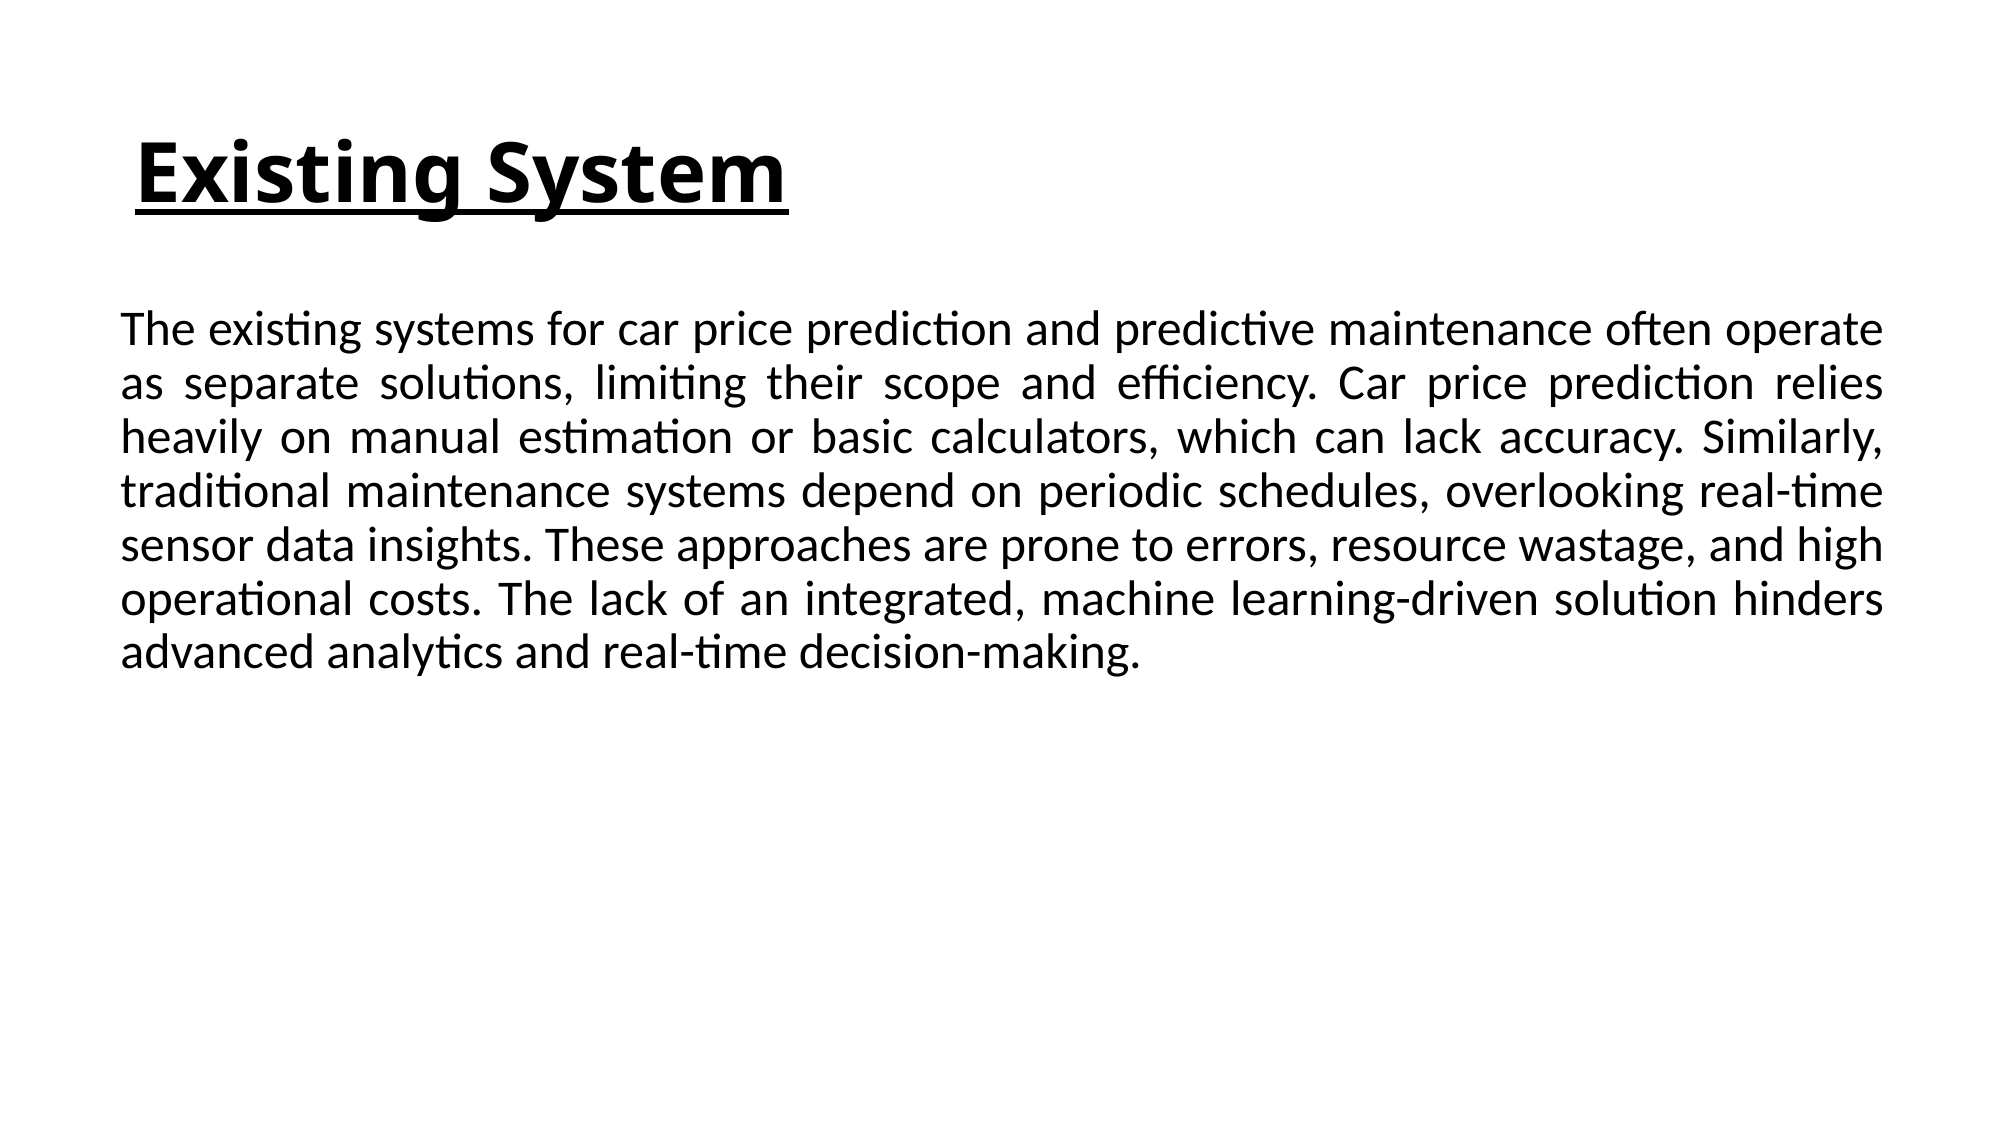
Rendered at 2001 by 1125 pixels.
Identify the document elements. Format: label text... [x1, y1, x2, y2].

subtitle The existing systems for car price prediction and predictive maintenance often operate as separate solutions, limiting their scope and efficiency. Car price prediction relies heavily on manual estimation or basic calculators, which can lack accuracy. Similarly, traditional maintenance systems depend on periodic schedules, overlooking real-time sensor data insights. These approaches are prone to errors, resource wastage, and high operational costs. The lack of an integrated, machine learning-driven solution hinders advanced analytics and real-time decision-making. [105, 294, 1900, 940]
title Existing System [119, 82, 1620, 229]
